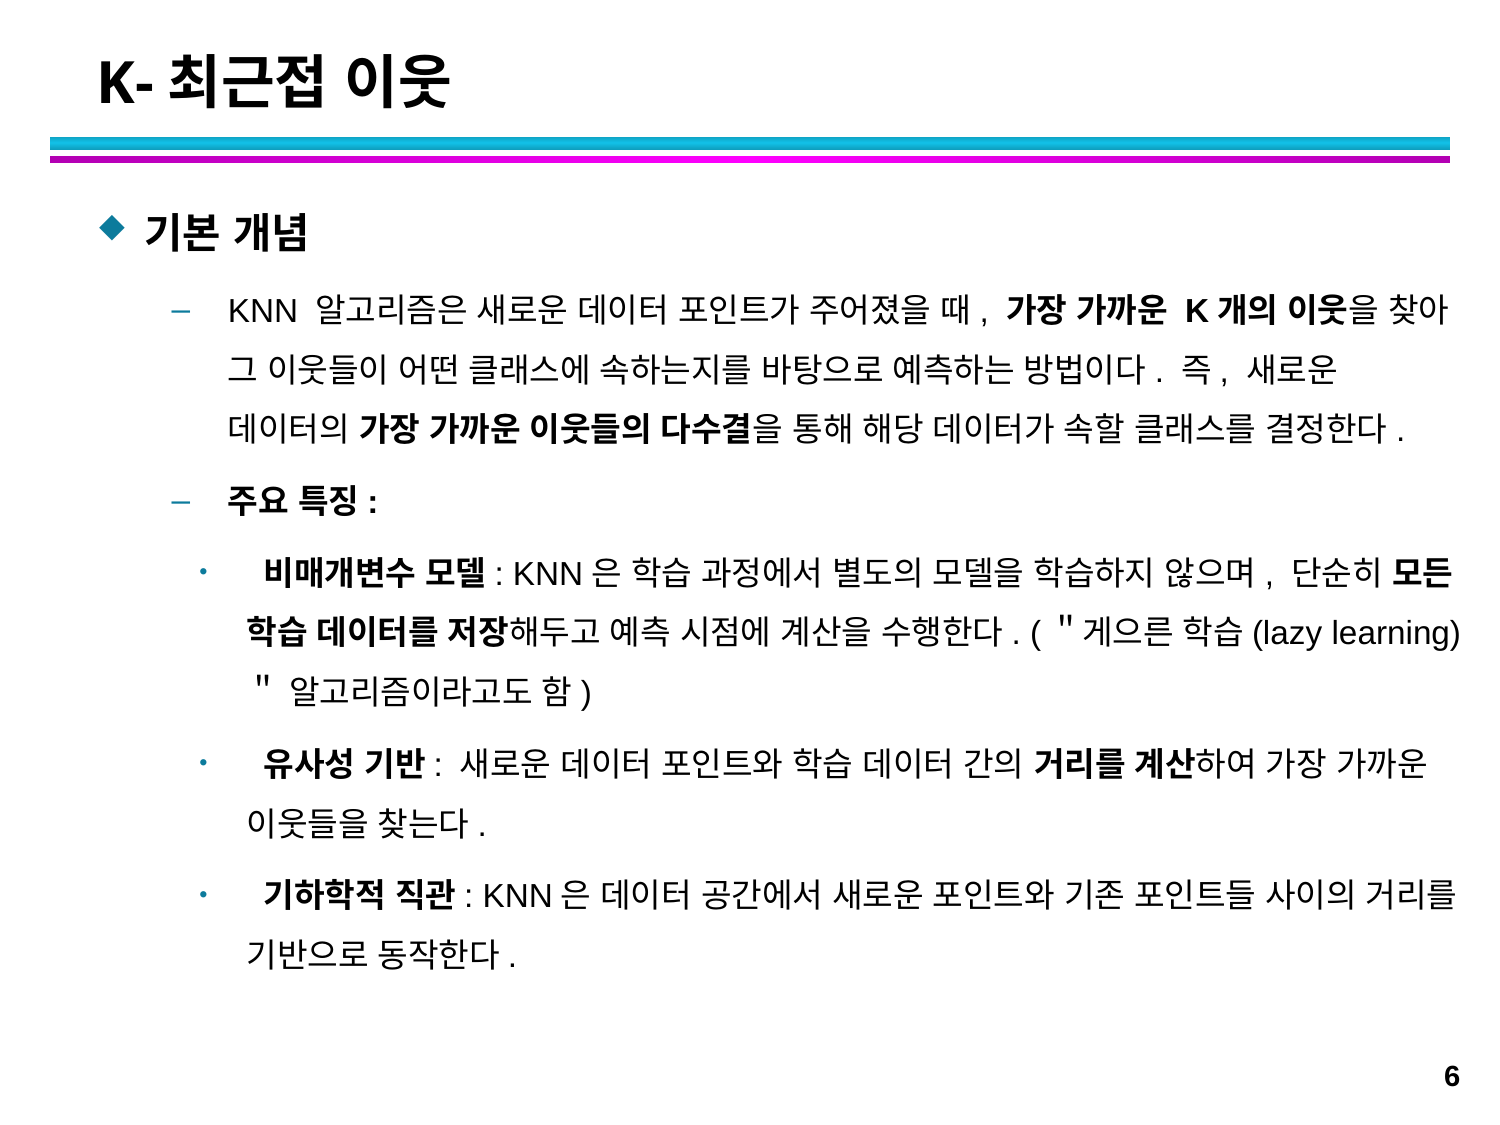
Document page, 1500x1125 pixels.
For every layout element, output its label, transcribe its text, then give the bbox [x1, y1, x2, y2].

list 기본 개념 KNN 알고리즘은 새로운 데이터 포인트가 주어졌을 때, 가장 가까운 K개의 이웃을 찾아 그 이웃들이 어떤 클래스에 속하는지를 바탕으로 예측하는 방법이다. 즉, 새로운 데이터의 가장 가까운 이웃들의 다수결을 통해 해당 데이터가 속할 클래스를 결정한다. 주요 특징: 비매개변수 모델: KNN은 학습 과정에서 별도의 모델을 학습하지 않으며, 단순히 모든 학습 데이터를 저장해두고 예측 시점에 계산을 수행한다. (＂게으른 학습(lazy learning)＂ 알고리즘이라고도 함) 유사성 기반: 새로운 데이터 포인트와 학습 데이터 간의 거리를 계산하여 가장 가까운 이웃들을 찾는다. 기하학적 직관: KNN은 데이터 공간에서 새로운 포인트와 기존 포인트들 사이의 거리를 기반으로 동작한다. [81, 174, 1478, 1088]
